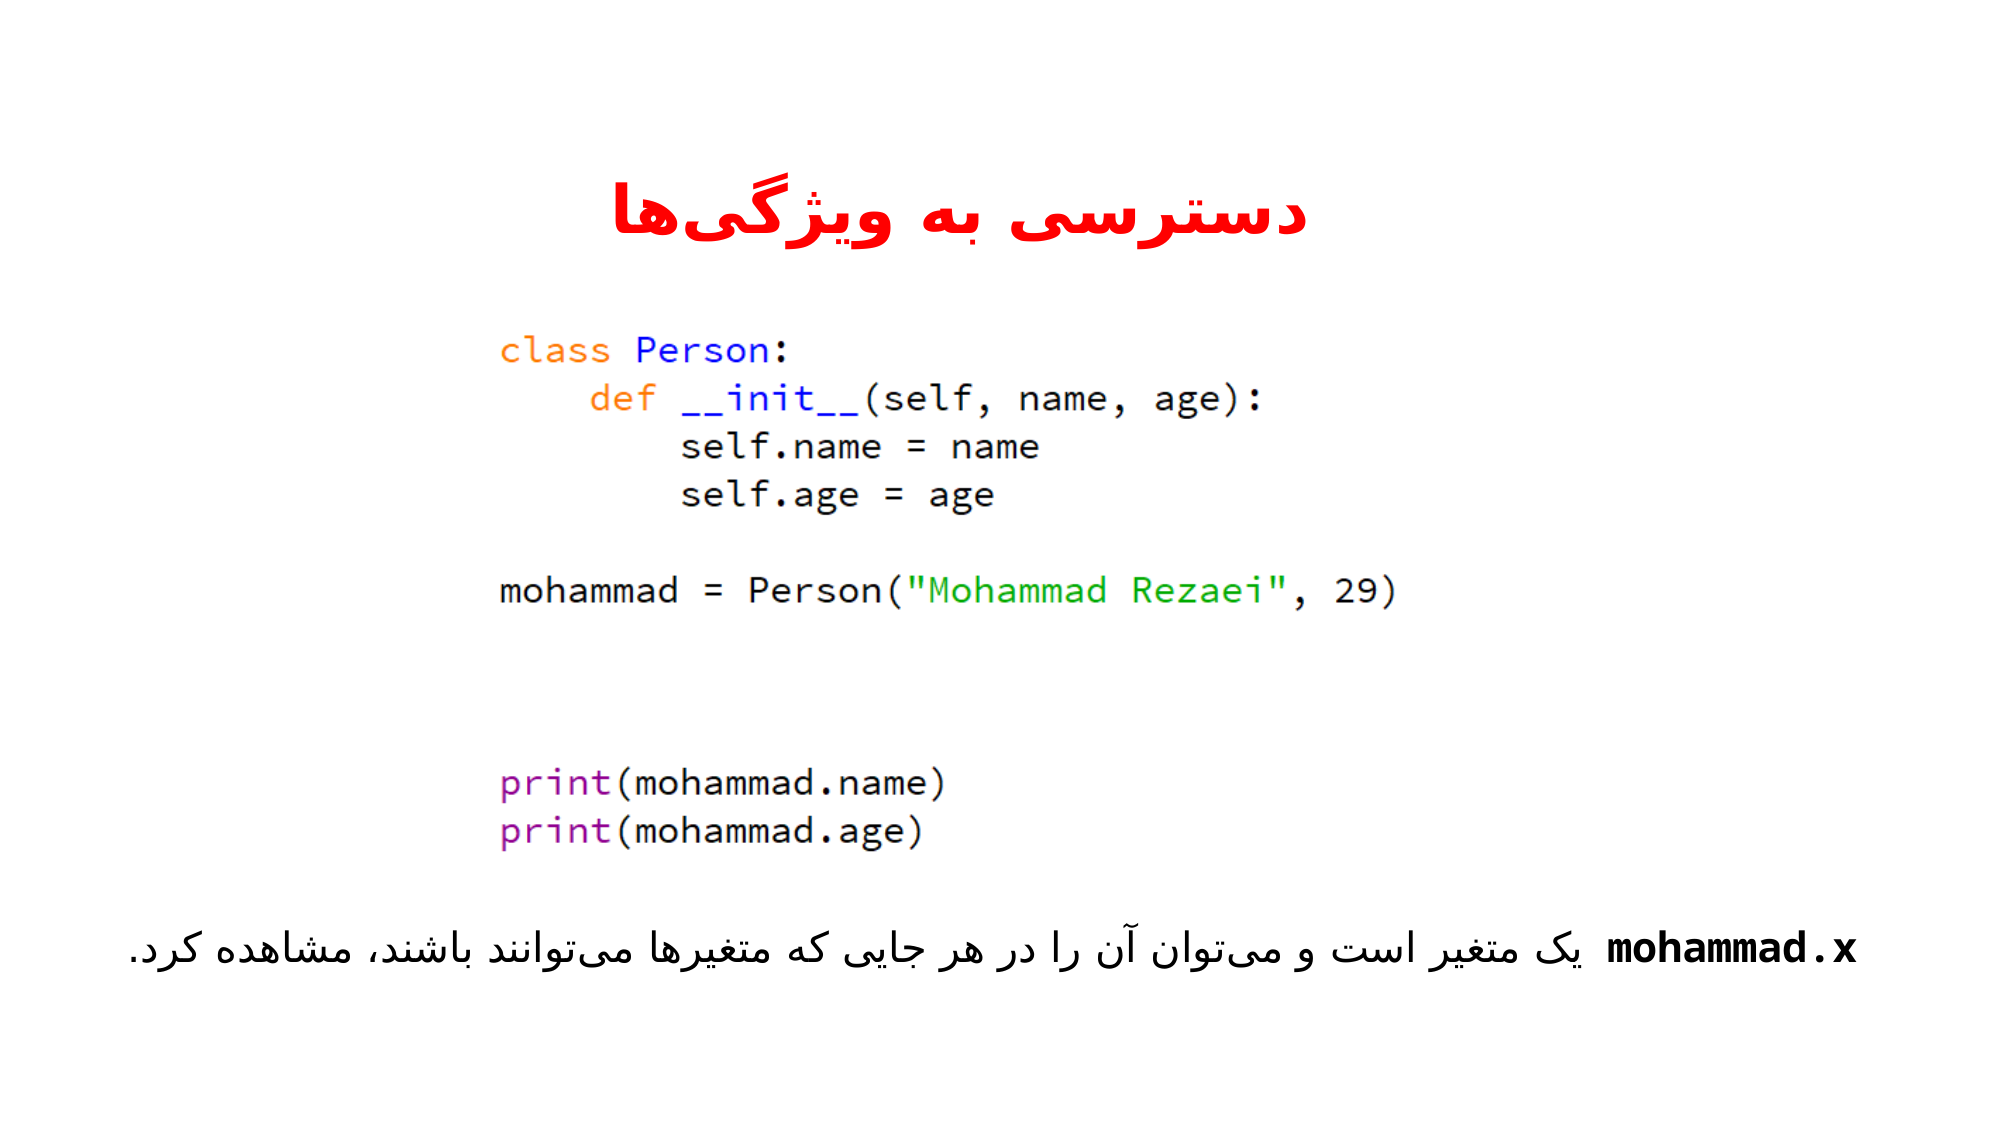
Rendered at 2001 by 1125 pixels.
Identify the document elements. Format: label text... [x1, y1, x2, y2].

picture [495, 289, 1445, 874]
title دسترسی به ویژگی‌ها [546, 69, 1374, 256]
text_box mohammad.x یک متغیر است و می‌توان آن را در هر جایی که متغیرها می‌توانند باشند، مشاهده کرد. [75, 885, 1910, 979]
